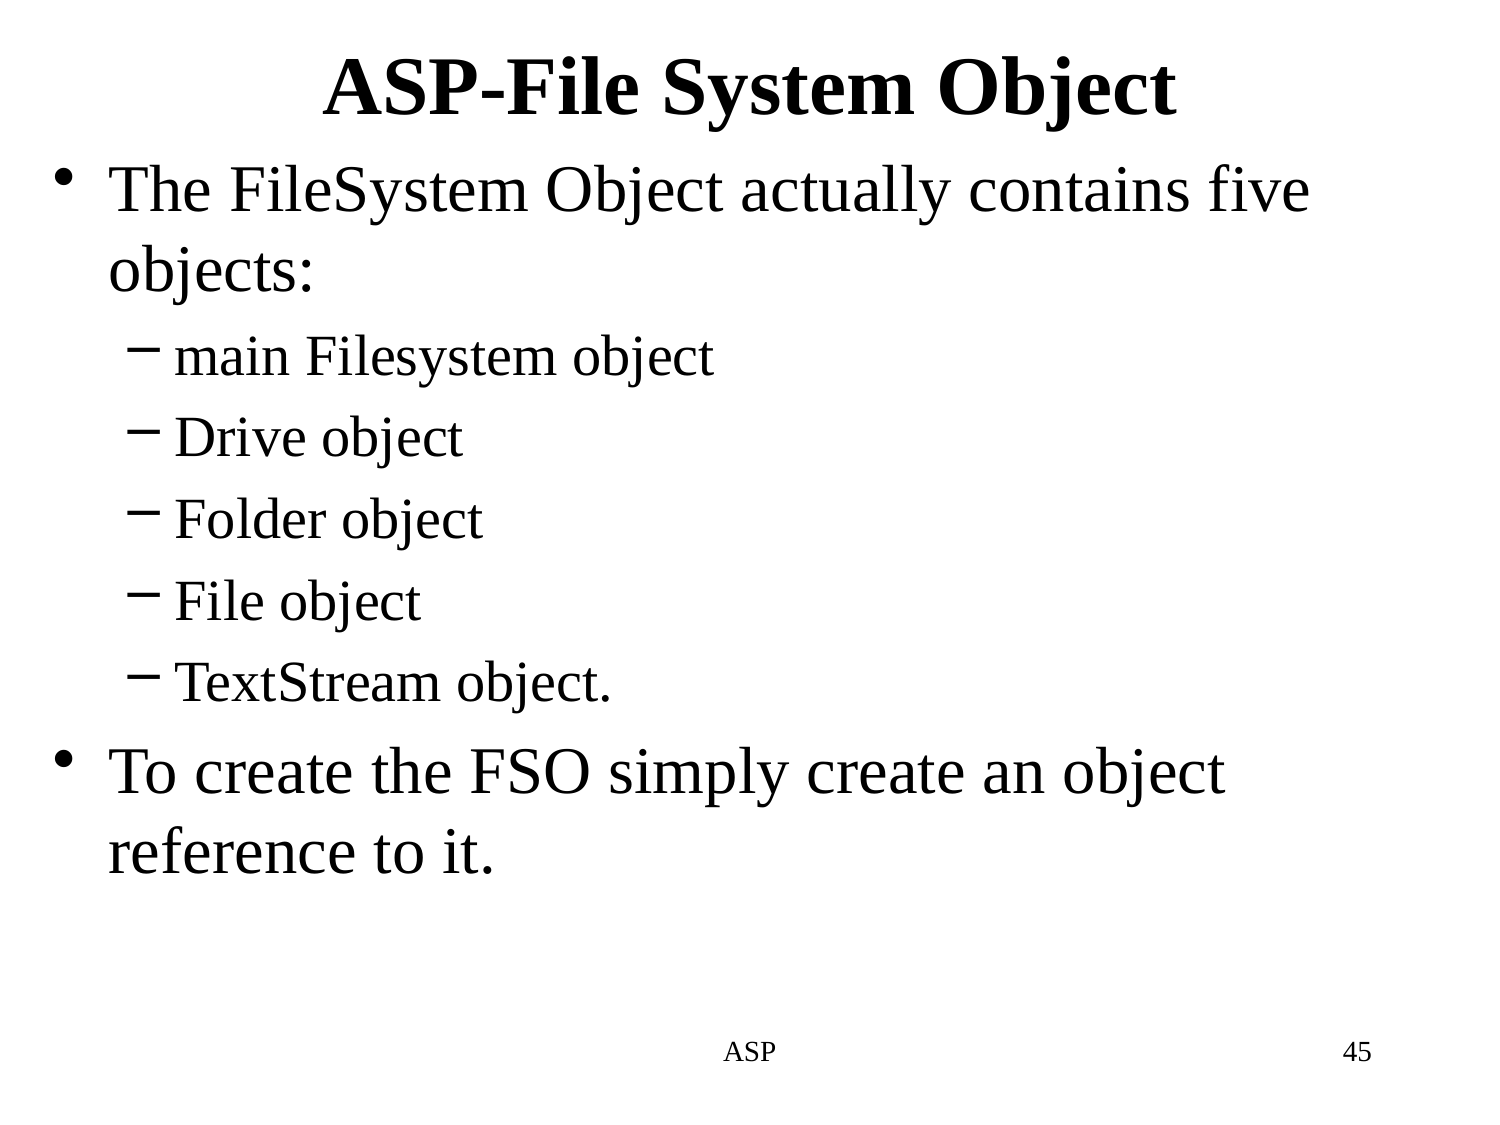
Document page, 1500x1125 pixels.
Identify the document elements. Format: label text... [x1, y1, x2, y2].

footer ASP [512, 1024, 988, 1101]
list The FileSystem Object actually contains five objects: main Filesystem object Drive object Folder object File object TextStream object. To create the FSO simply create an object reference to it. [37, 137, 1463, 1001]
title ASP-File System Object [112, 0, 1388, 137]
slide_number 45 [1074, 1024, 1388, 1101]
